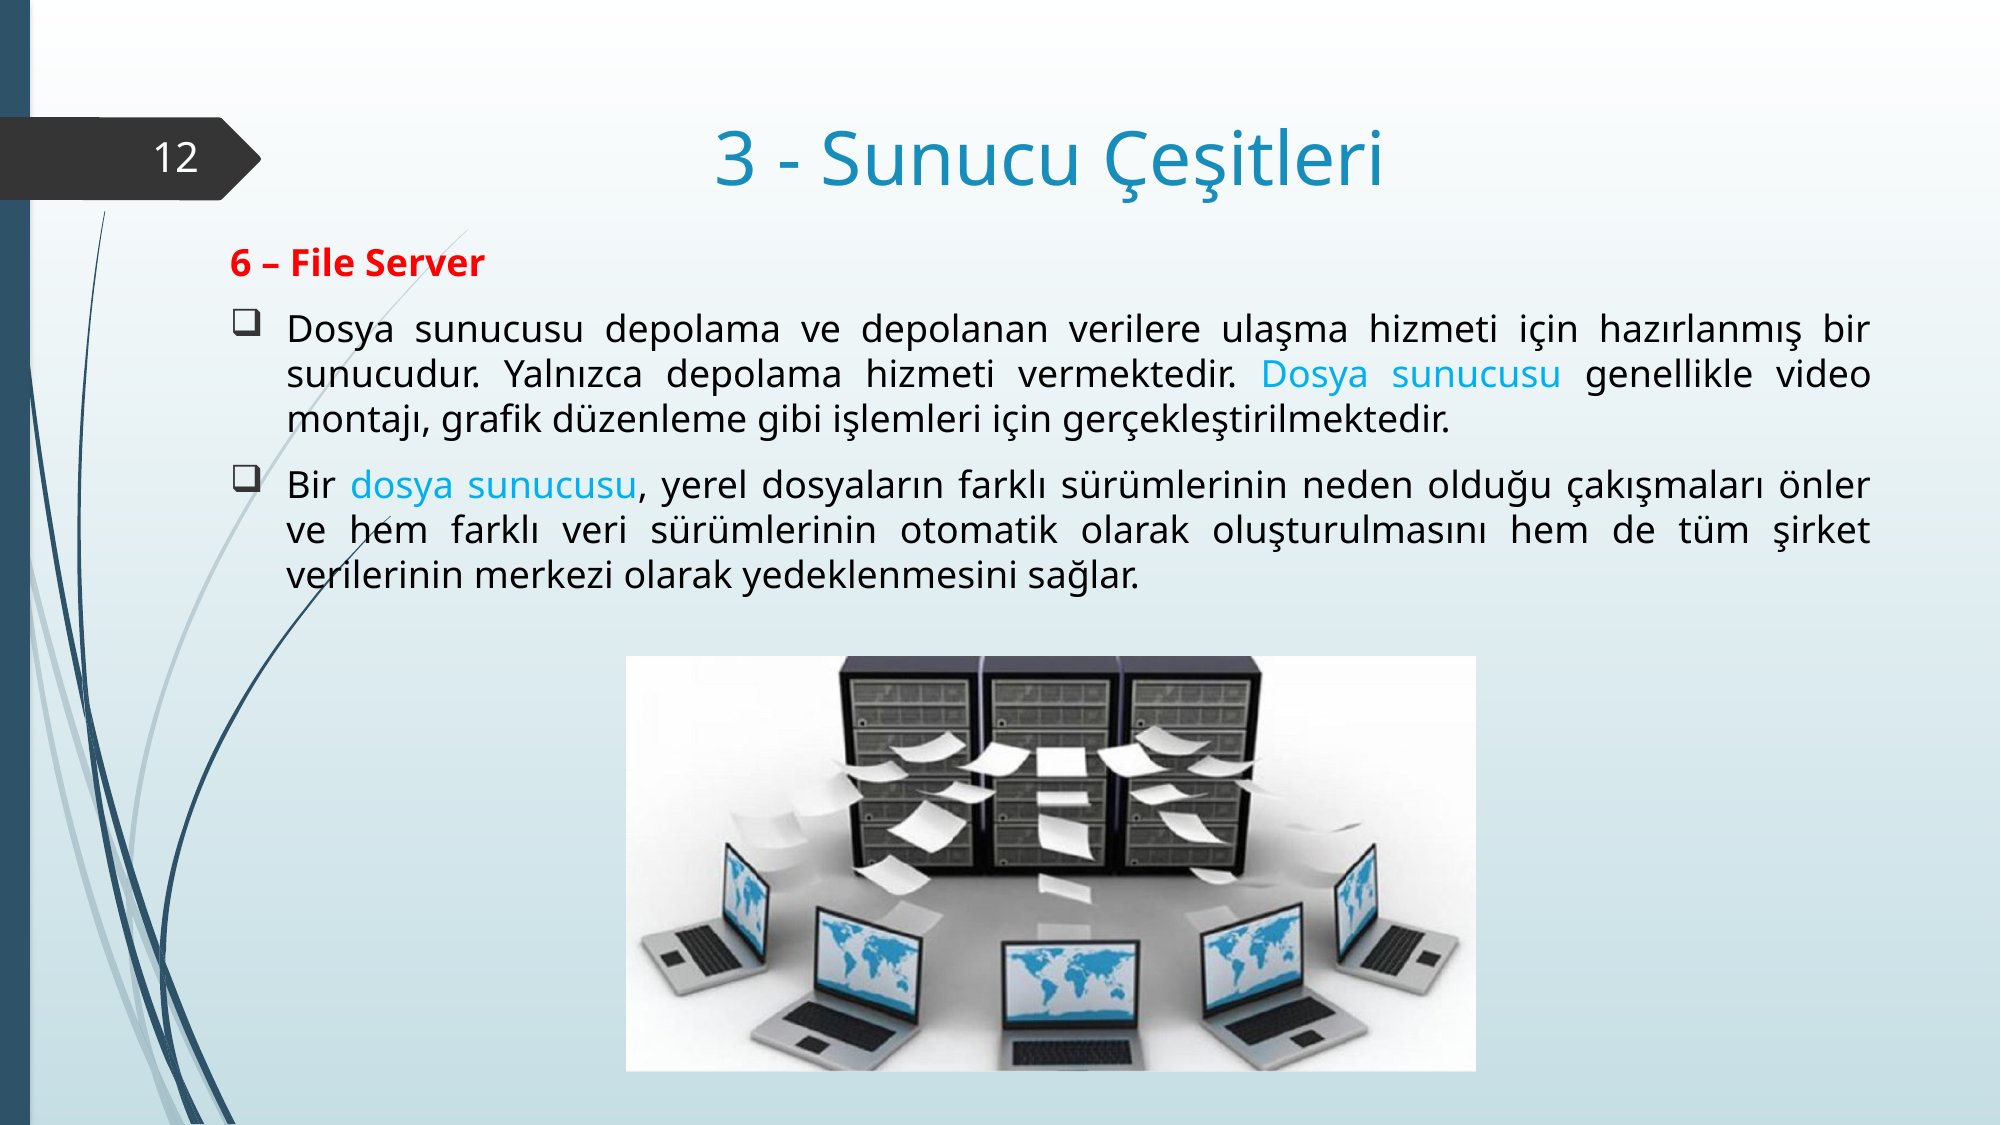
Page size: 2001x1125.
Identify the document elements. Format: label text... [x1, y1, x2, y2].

slide_number 12 [87, 129, 216, 190]
title 3 - Sunucu Çeşitleri [425, 102, 1657, 231]
picture [626, 656, 1476, 1072]
list 6 – File Server Dosya sunucusu depolama ve depolanan verilere ulaşma hizmeti için hazırlanmış bir sunucudur. Yalnızca depolama hizmeti vermektedir. Dosya sunucusu genellikle video montajı, grafik düzenleme gibi işlemleri için gerçekleştirilmektedir. Bir dosya sunucusu, yerel dosyaların farklı sürümlerinin neden olduğu çakışmaları önler ve hem farklı veri sürümlerinin otomatik olarak oluşturulmasını hem de tüm şirket verilerinin merkezi olarak yedeklenmesini sağlar. [215, 231, 1888, 1083]
